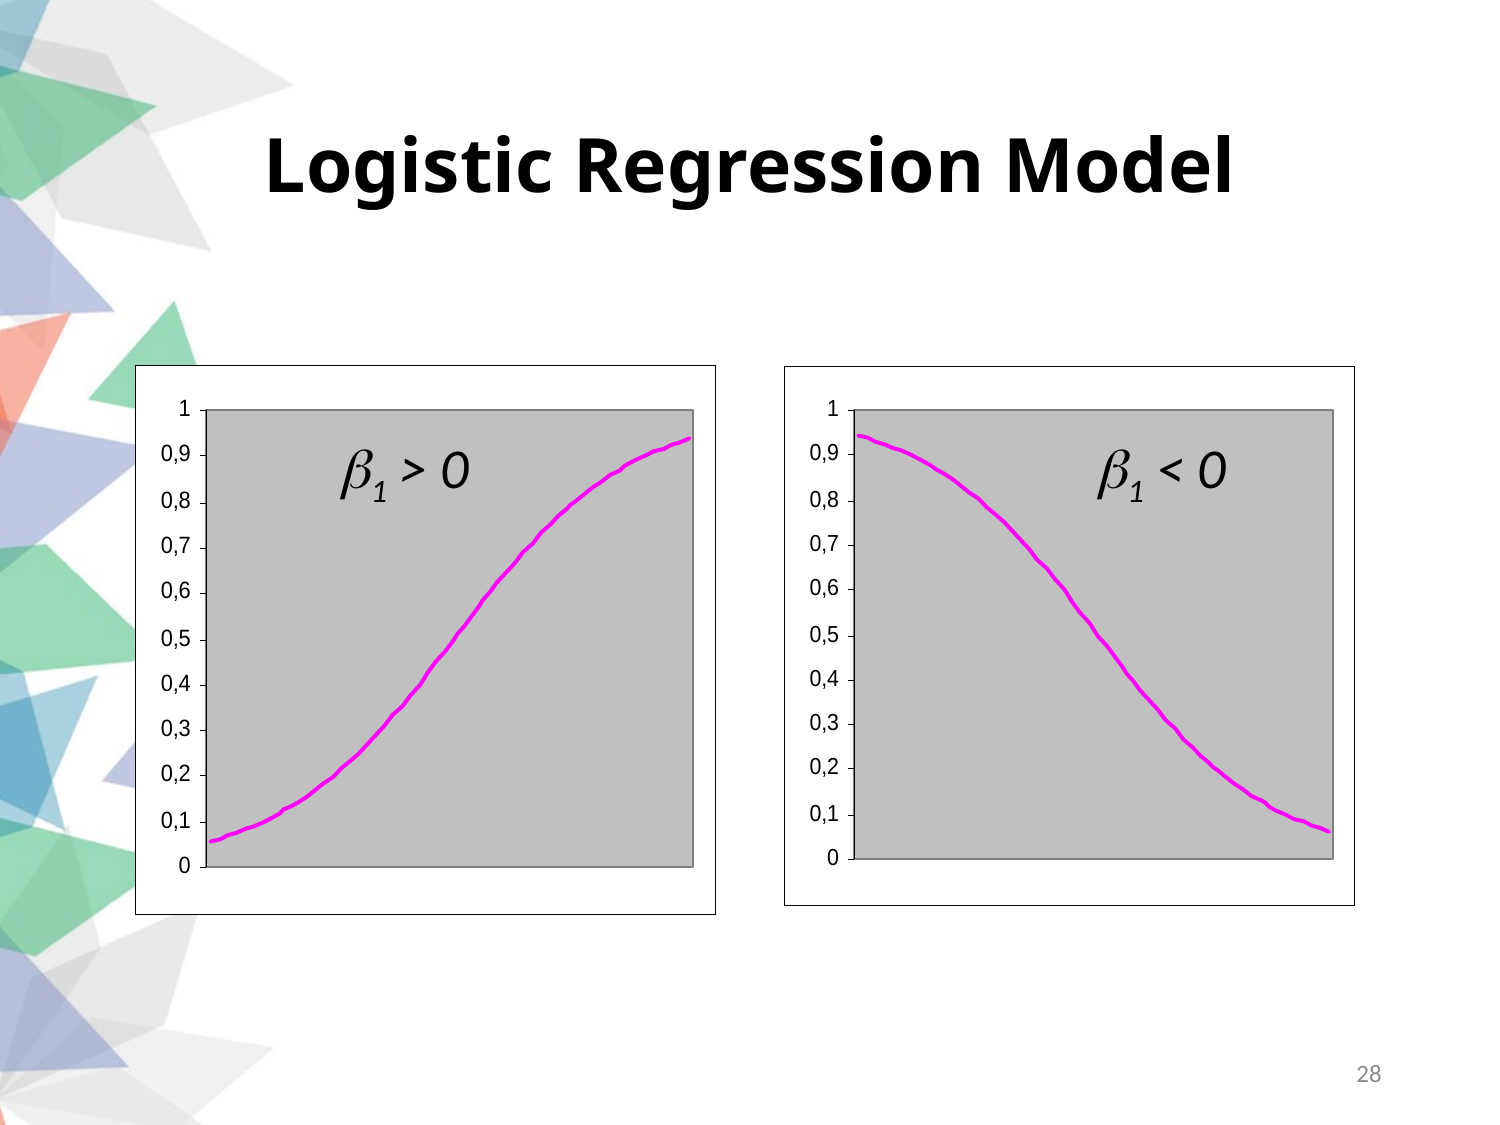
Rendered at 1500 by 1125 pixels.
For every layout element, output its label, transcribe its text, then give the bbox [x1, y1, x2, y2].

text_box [125, 354, 1364, 923]
slide_number 28 [1059, 1042, 1397, 1103]
picture [0, 0, 1500, 1125]
title Logistic Regression Model [103, 59, 1397, 278]
